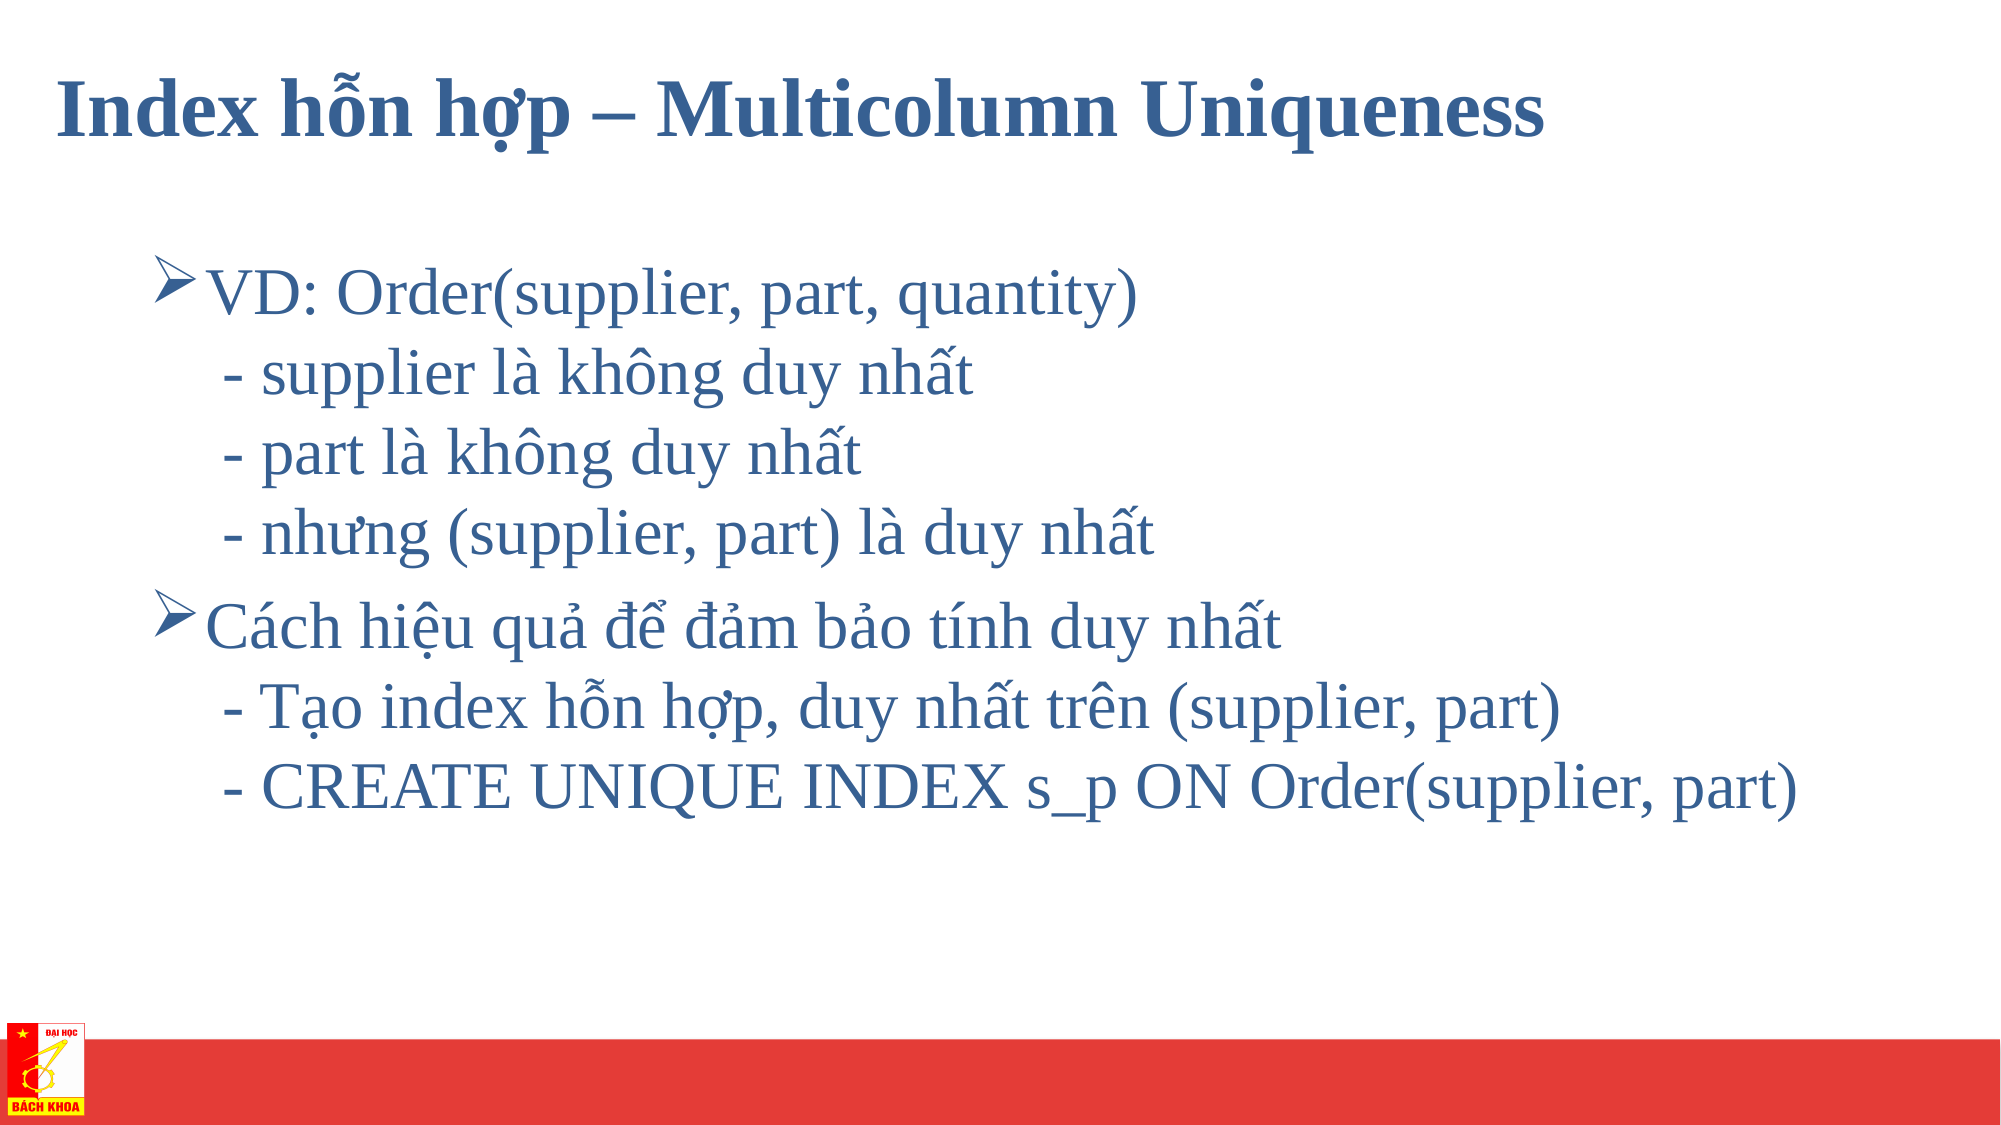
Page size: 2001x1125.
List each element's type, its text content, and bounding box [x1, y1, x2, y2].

list Index hỗn hợp – Multicolumn Uniqueness VD: Order(supplier, part, quantity) - supplier là không duy nhất - part là không duy nhất - nhưng (supplier, part) là duy nhất Cách hiệu quả để đảm bảo tính duy nhất - Tạo index hỗn hợp, duy nhất trên (supplier, part) - CREATE UNIQUE INDEX s_p ON Order(supplier, part) [40, 45, 1960, 1005]
picture [7, 1023, 85, 1116]
